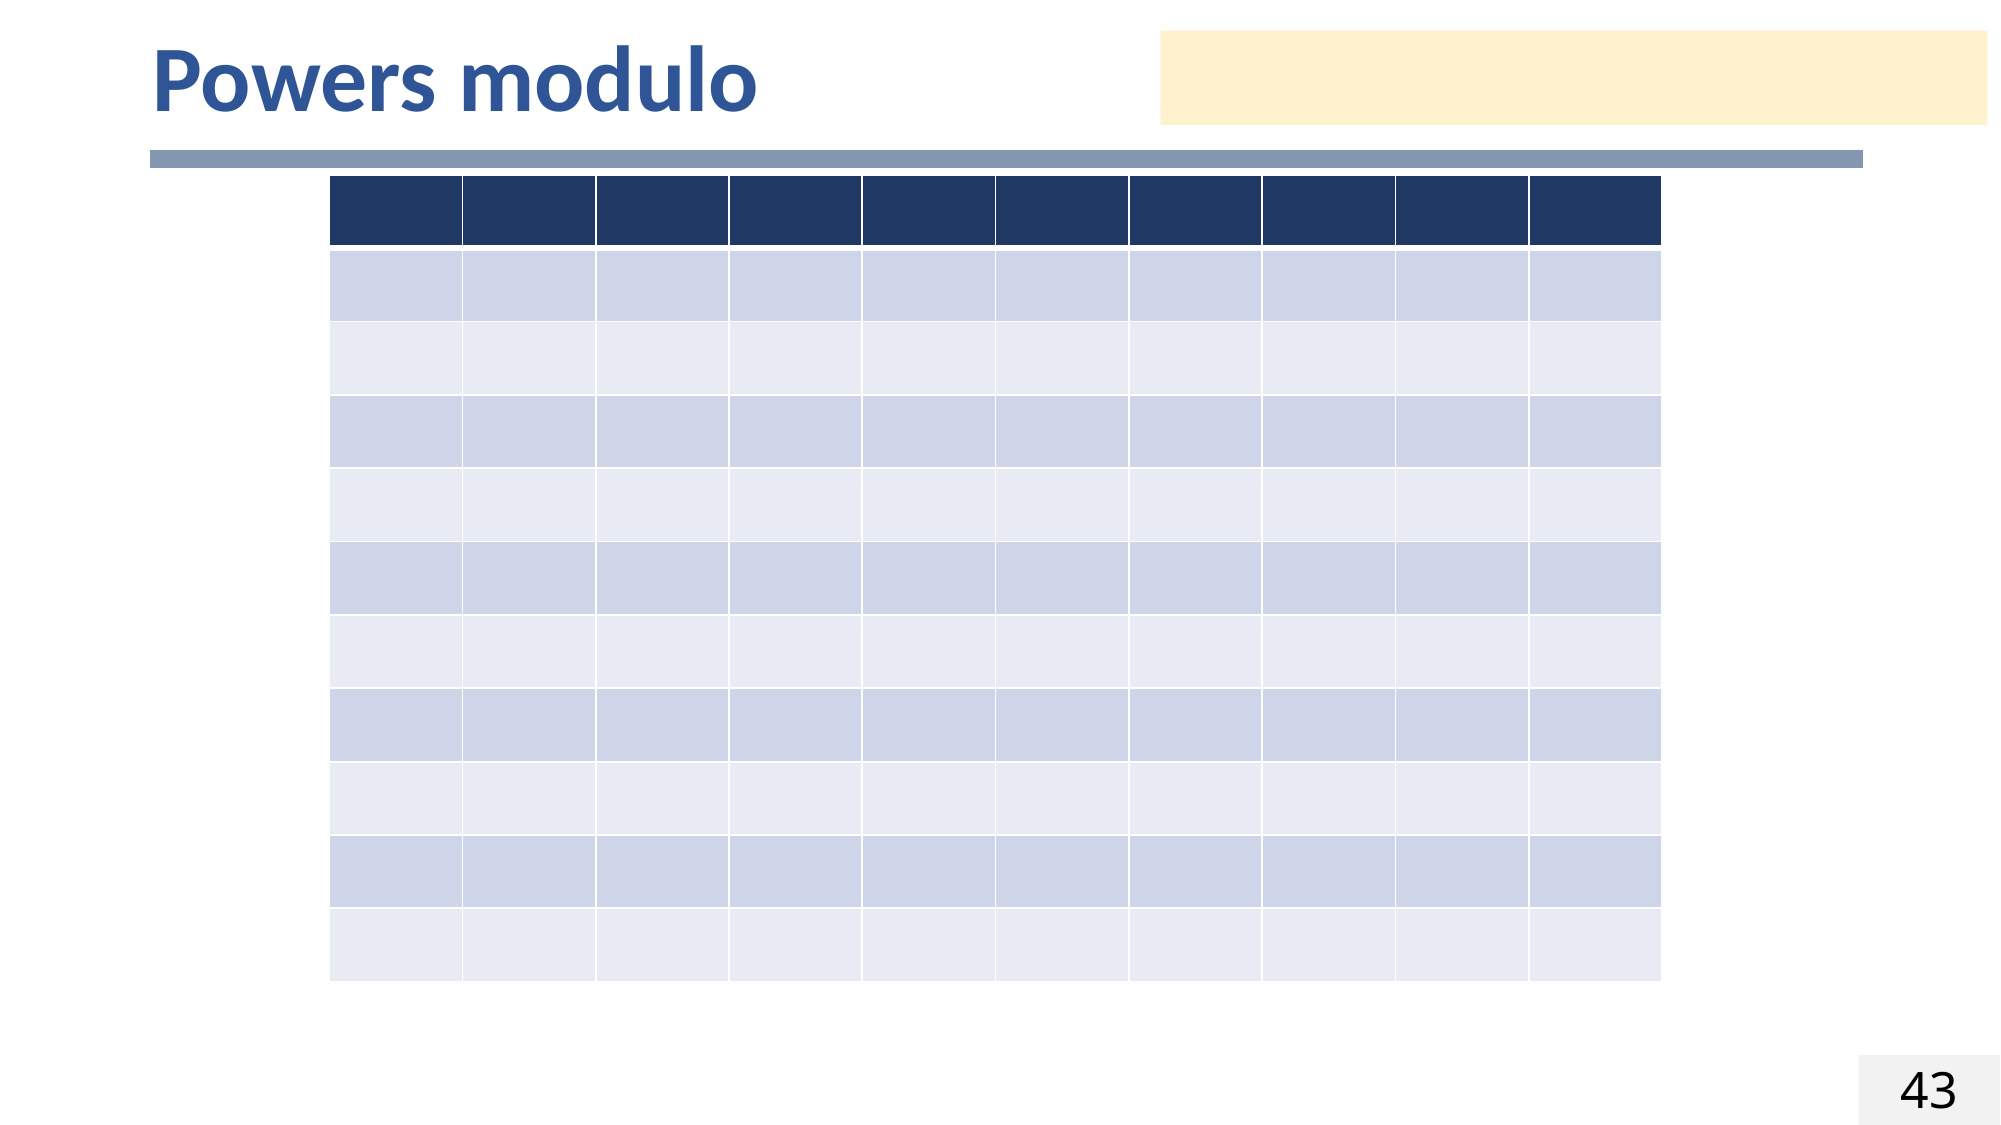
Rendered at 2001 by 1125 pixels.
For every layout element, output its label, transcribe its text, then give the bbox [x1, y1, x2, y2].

slide_number 43 [1858, 1055, 2000, 1125]
